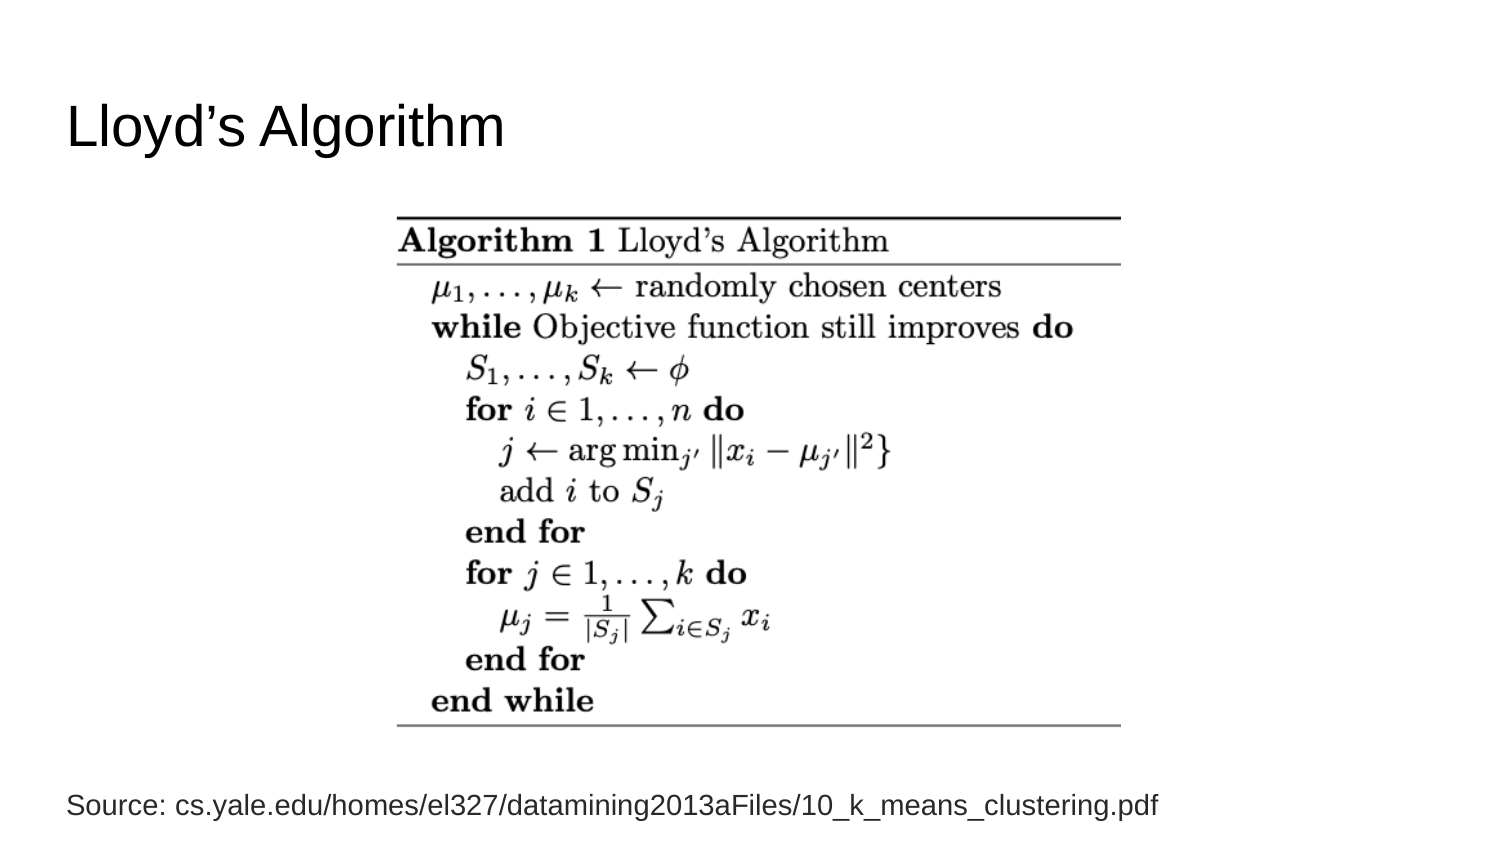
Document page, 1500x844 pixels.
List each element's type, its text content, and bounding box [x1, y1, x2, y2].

picture [378, 199, 1122, 750]
title Lloyd’s Algorithm [51, 72, 1449, 167]
list Source: cs.yale.edu/homes/el327/datamining2013aFiles/10_k_means_clustering.pdf [51, 189, 1449, 815]
